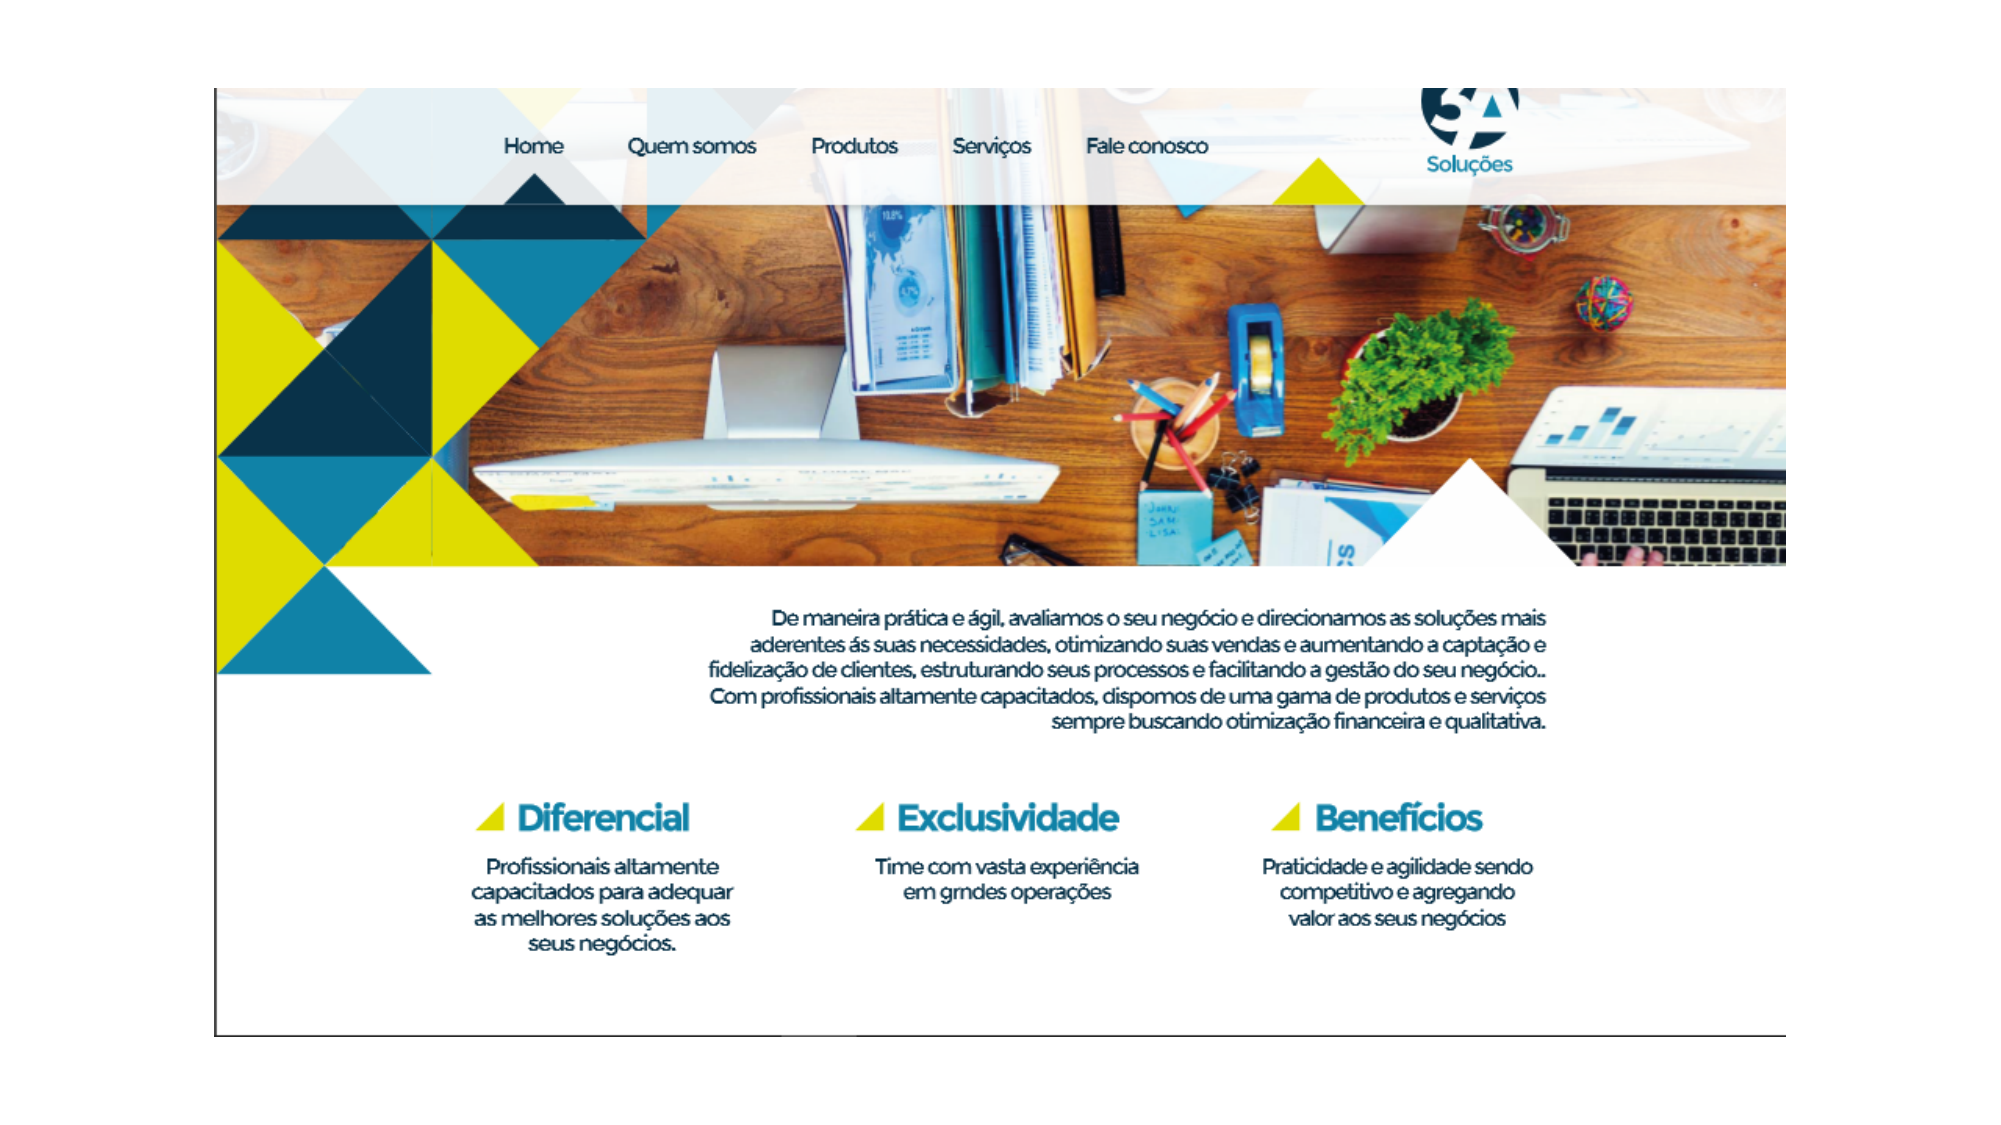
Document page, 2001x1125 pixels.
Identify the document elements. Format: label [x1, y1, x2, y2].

picture [214, 88, 1786, 1037]
